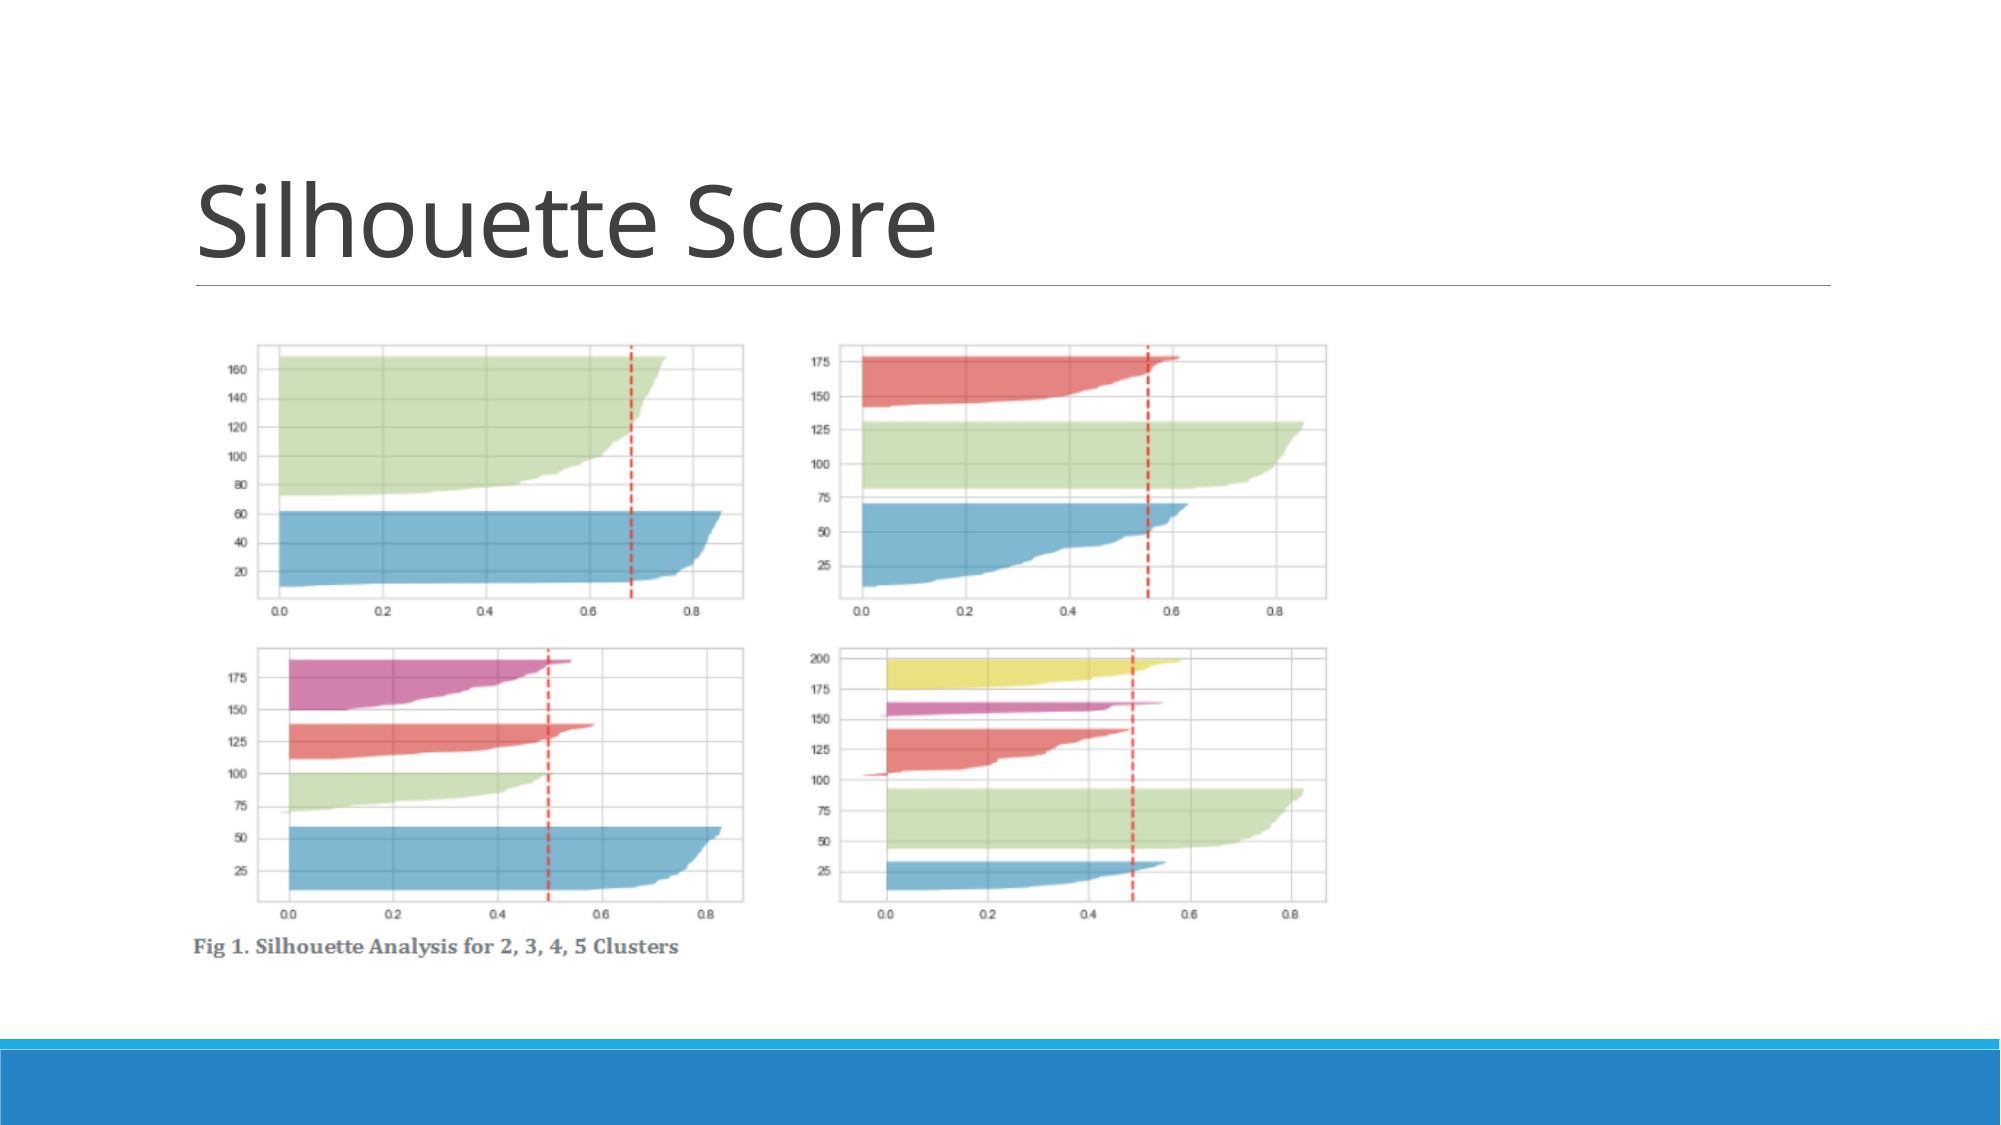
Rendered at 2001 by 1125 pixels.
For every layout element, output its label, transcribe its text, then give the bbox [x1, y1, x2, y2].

title Silhouette Score [180, 47, 1830, 285]
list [179, 331, 1384, 993]
